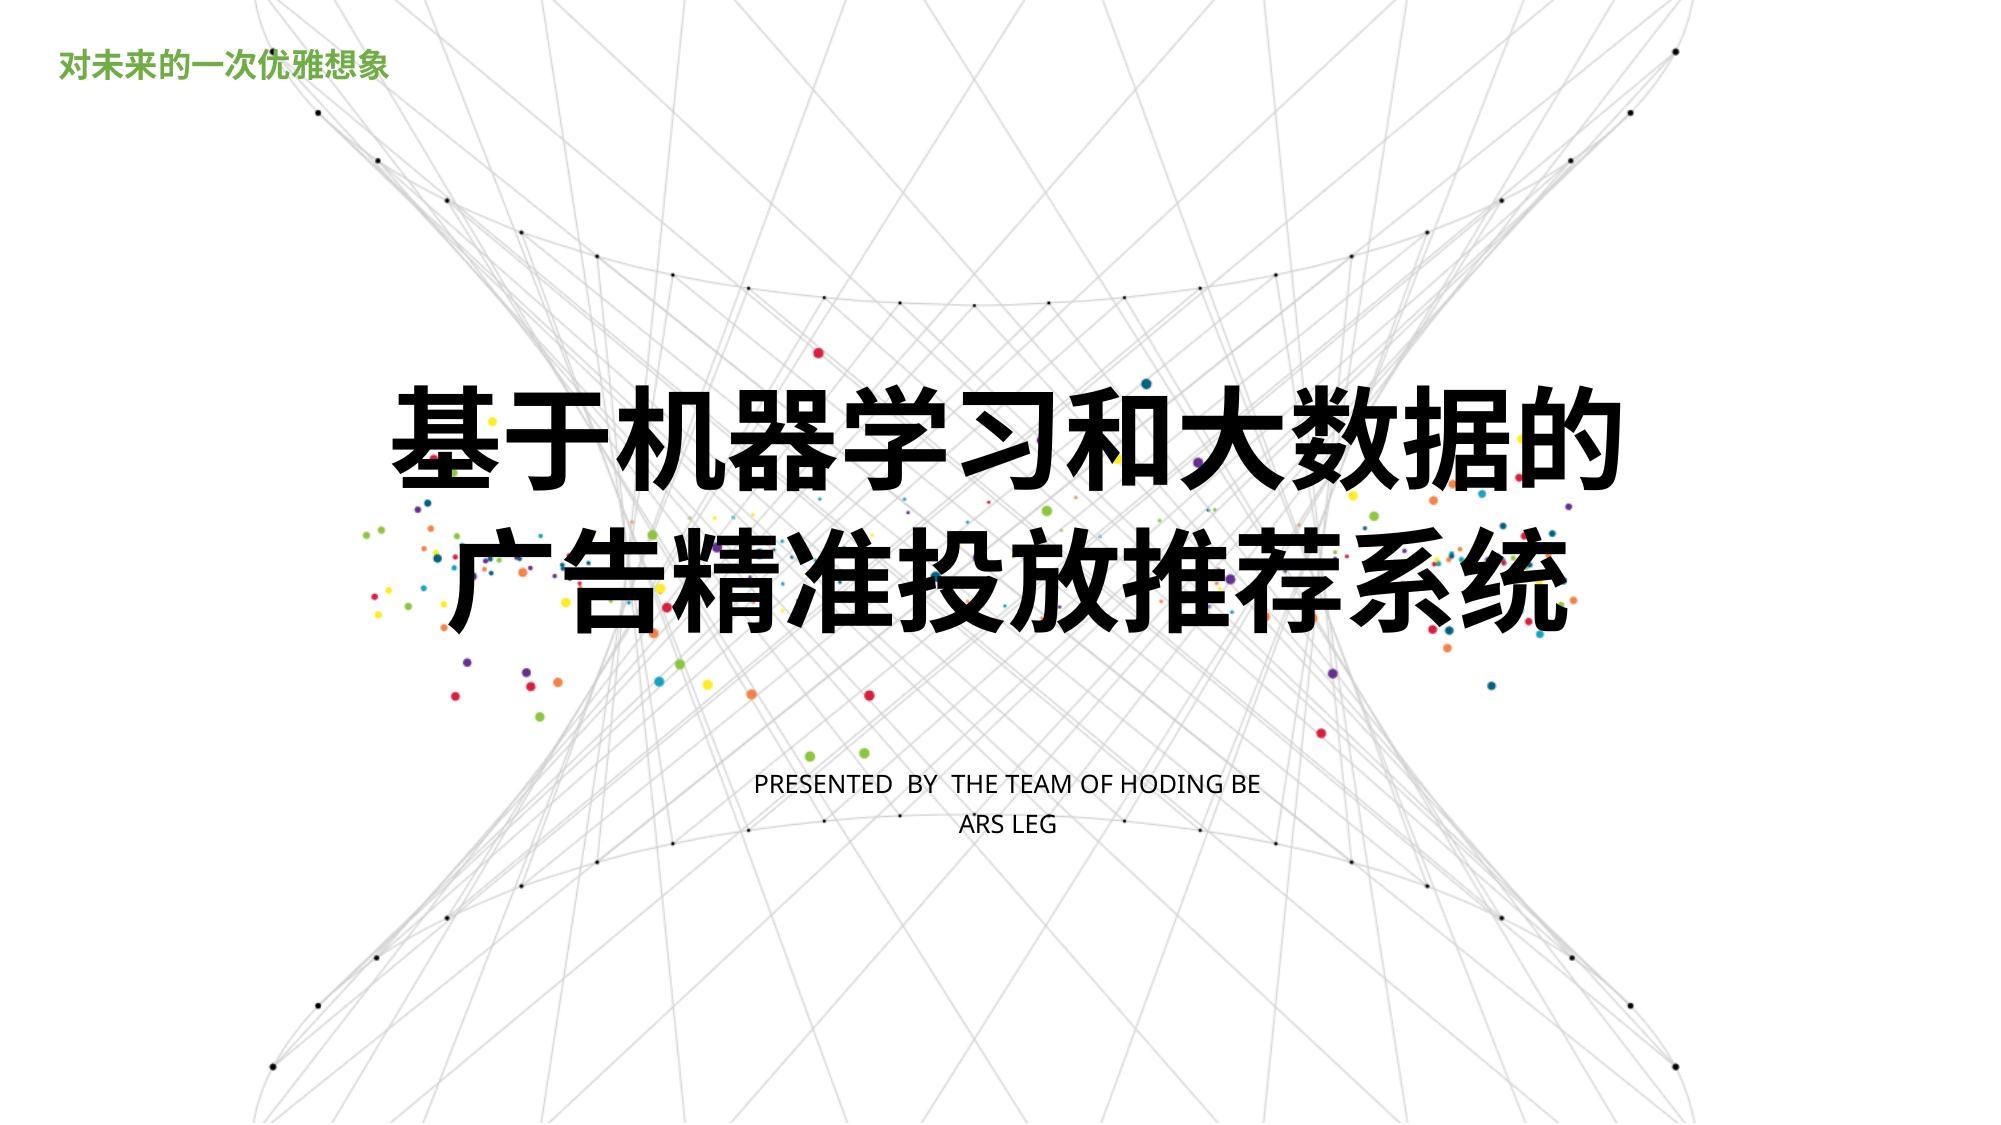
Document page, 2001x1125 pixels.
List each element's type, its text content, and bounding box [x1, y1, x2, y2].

picture [139, 644, 1861, 1123]
list 基于机器学习和大数据的 广告精准投放推荐系统 [42, 387, 1974, 644]
picture [139, 0, 1861, 387]
list 对未来的一次优雅想象 [42, 33, 586, 99]
list PRESENTED BY THE TEAM OF HODING BE ARS LEG [525, 763, 1492, 848]
